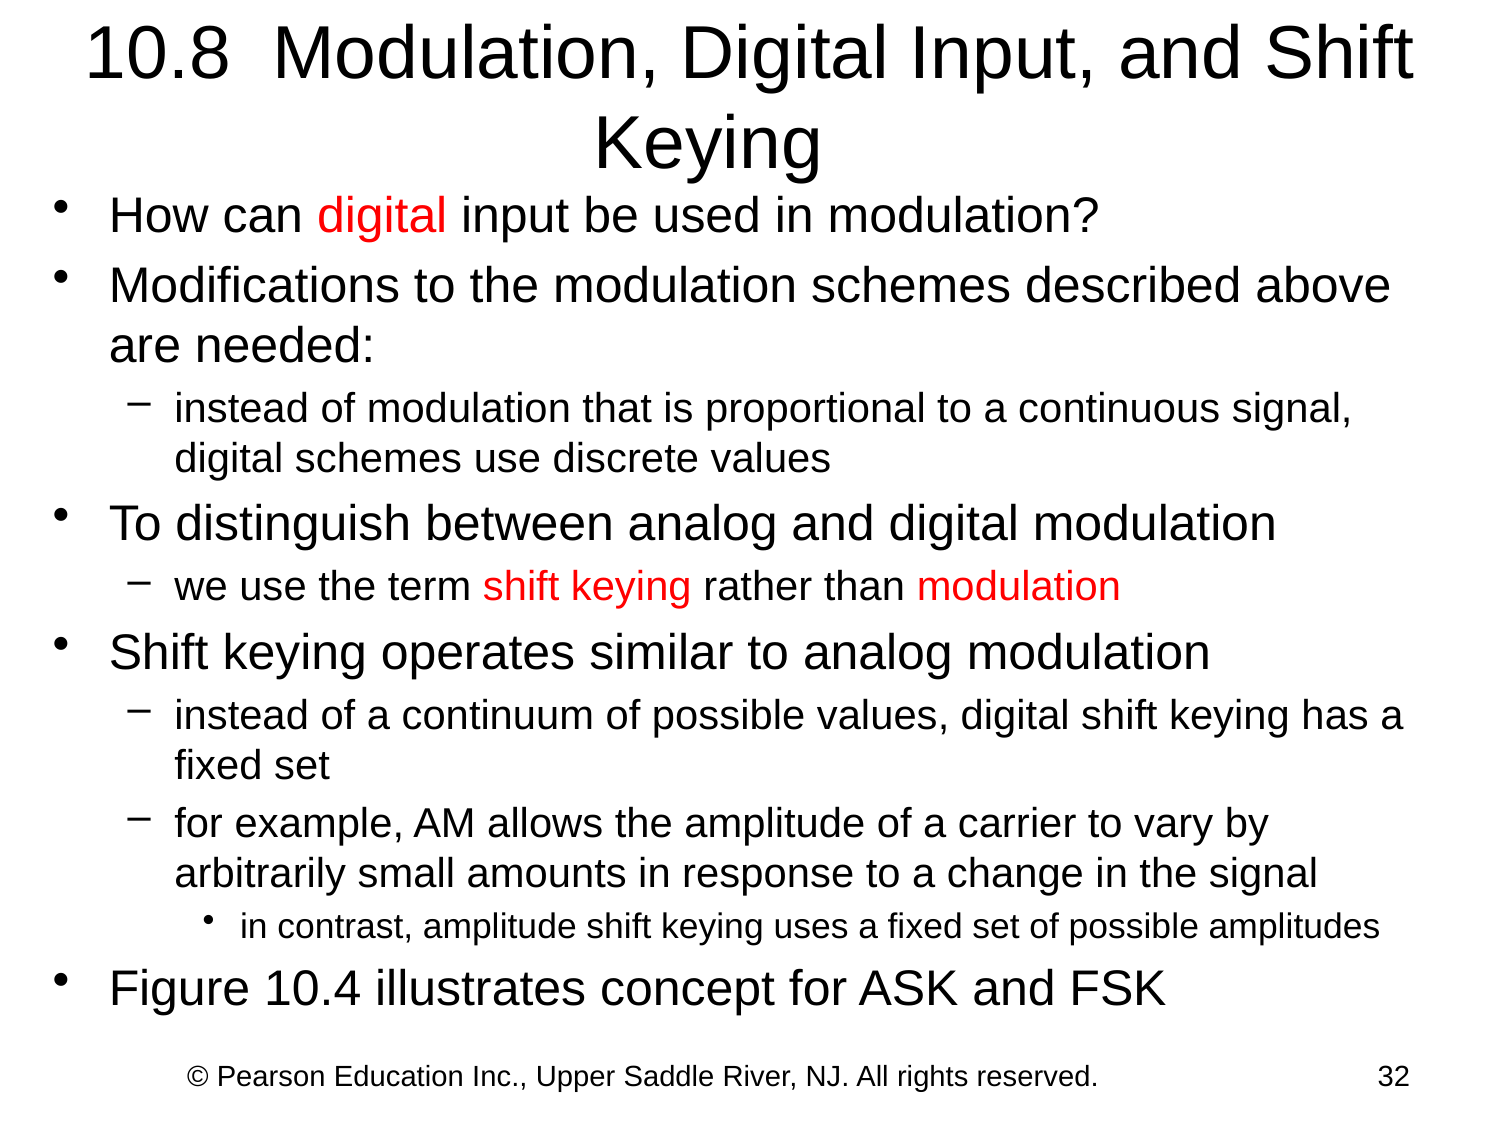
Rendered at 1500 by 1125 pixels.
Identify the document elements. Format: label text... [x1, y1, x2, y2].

text_box © Pearson Education Inc., Upper Saddle River, NJ. All rights reserved. [87, 1050, 1200, 1103]
title 10.8 Modulation, Digital Input, and Shift Keying [37, 0, 1463, 174]
text_box 31 [1224, 1050, 1425, 1103]
list How can digital input be used in modulation? Modifications to the modulation schemes described above are needed: instead of modulation that is proportional to a continuous signal, digital schemes use discrete values To distinguish between analog and digital modulation we use the term shift keying rather than modulation Shift keying operates similar to analog modulation instead of a continuum of possible values, digital shift keying has a fixed set for example, AM allows the amplitude of a carrier to vary by arbitrarily small amounts in response to a change in the signal in contrast, amplitude shift keying uses a fixed set of possible amplitudes Figure 10.4 illustrates concept for ASK and FSK [37, 174, 1463, 1025]
